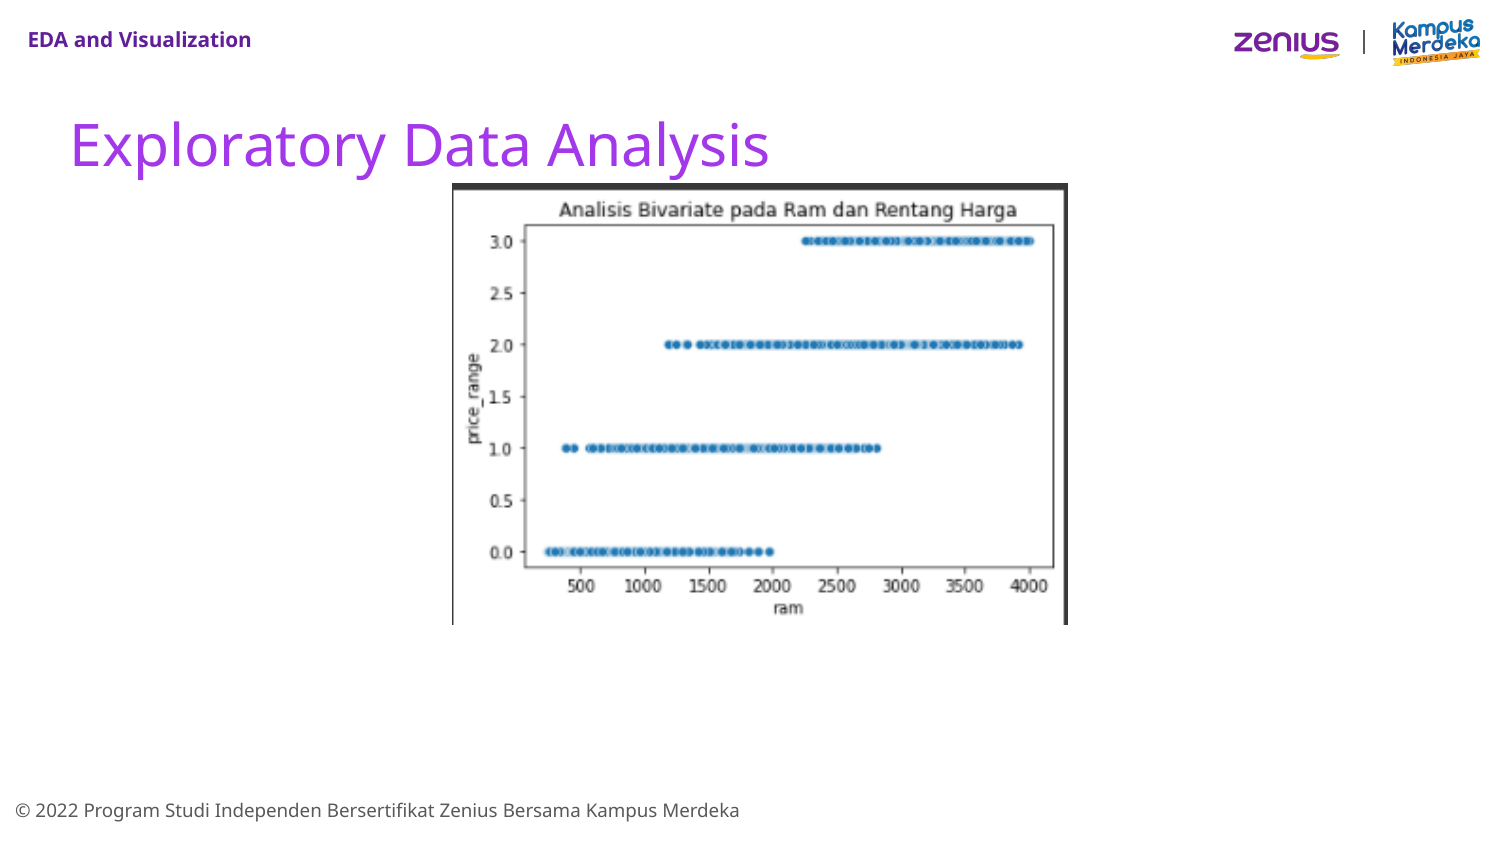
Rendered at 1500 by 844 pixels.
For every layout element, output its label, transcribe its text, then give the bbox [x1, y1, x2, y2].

text_box © 2022 Program Studi Independen Bersertifikat Zenius Bersama Kampus Merdeka [0, 787, 1468, 833]
picture [452, 182, 1068, 625]
text_box EDA and Visualization [12, 14, 1011, 65]
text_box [1230, 15, 1480, 69]
title Exploratory Data Analysis [54, 75, 1446, 211]
